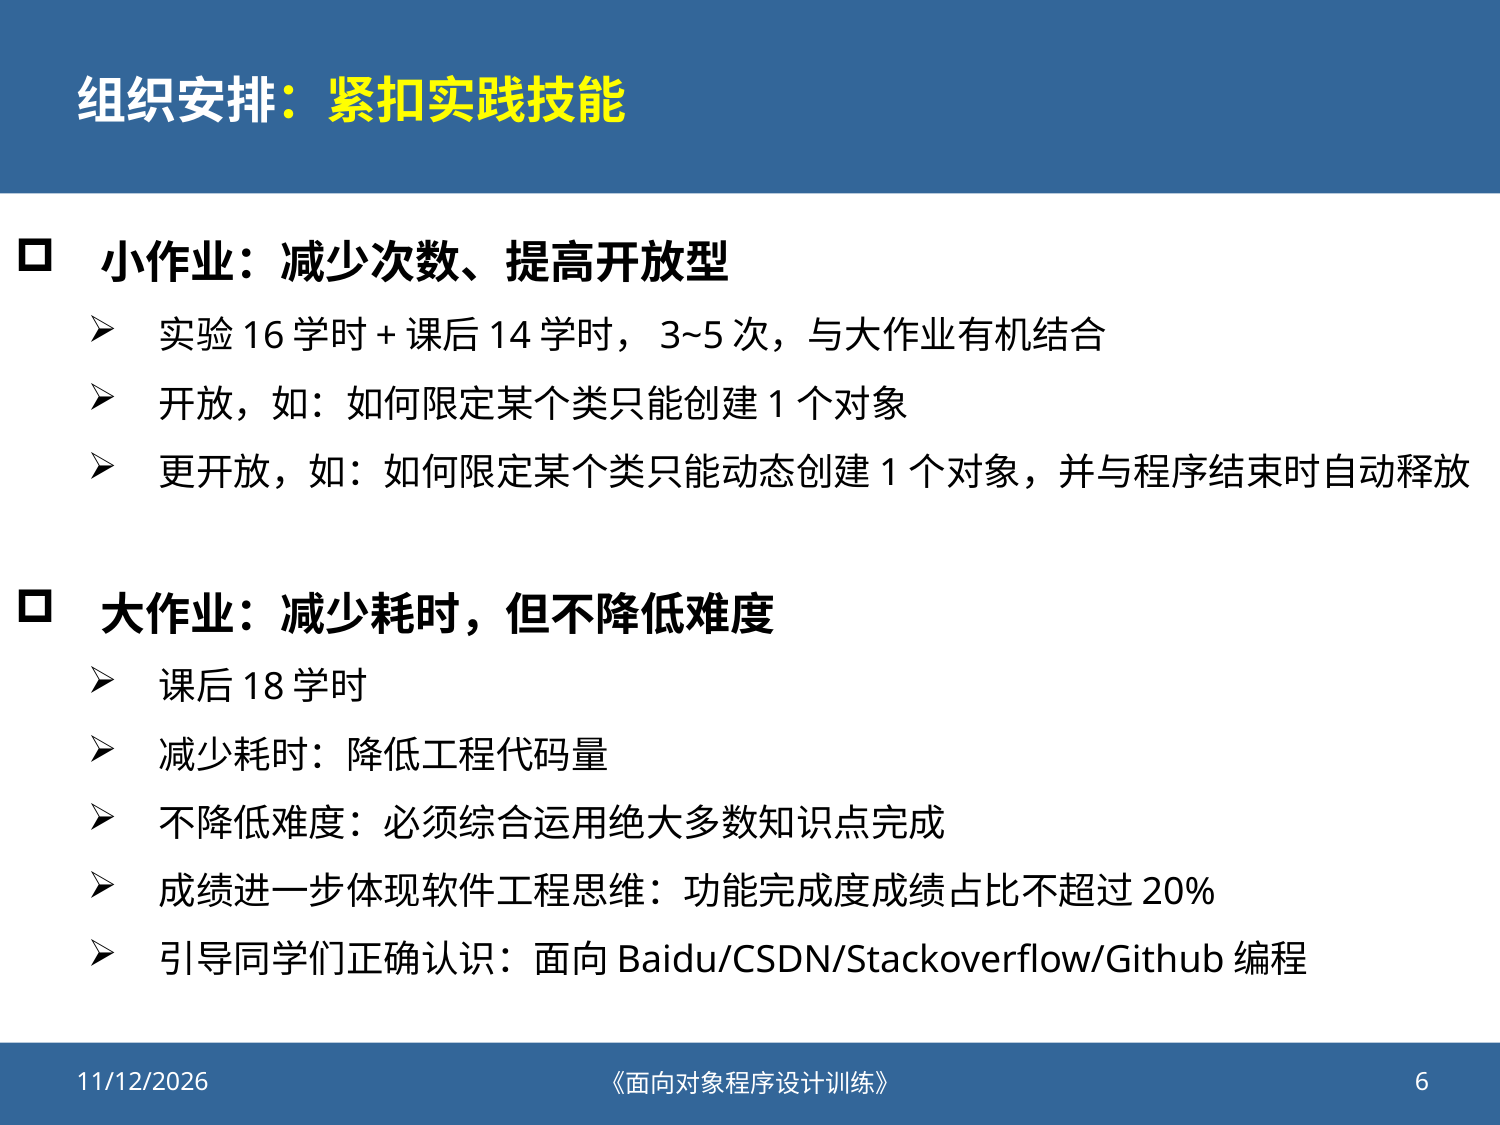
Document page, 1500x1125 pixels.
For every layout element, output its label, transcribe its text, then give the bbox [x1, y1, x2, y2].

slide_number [61, 1052, 422, 1113]
title 组织安排：紧扣实践技能 [61, 27, 1441, 177]
list 小作业：减少次数、提高开放型 实验16学时+课后14学时，3~5次，与大作业有机结合 开放，如：如何限定某个类只能创建1个对象 更开放，如：如何限定某个类只能动态创建1个对象，并与程序结束时自动释放 大作业：减少耗时，但不降低难度 课后18学时 减少耗时：降低工程代码量 不降低难度：必须综合运用绝大多数知识点完成 成绩进一步体现软件工程思维：功能完成度成绩占比不超过20% 引导同学们正确认识：面向Baidu/CSDN/Stackoverflow/Github编程 [0, 221, 1500, 1014]
footer 《面向对象程序设计训练》 [480, 1052, 1021, 1113]
slide_number 6 [1084, 1052, 1444, 1113]
text_box [750, 298, 781, 359]
